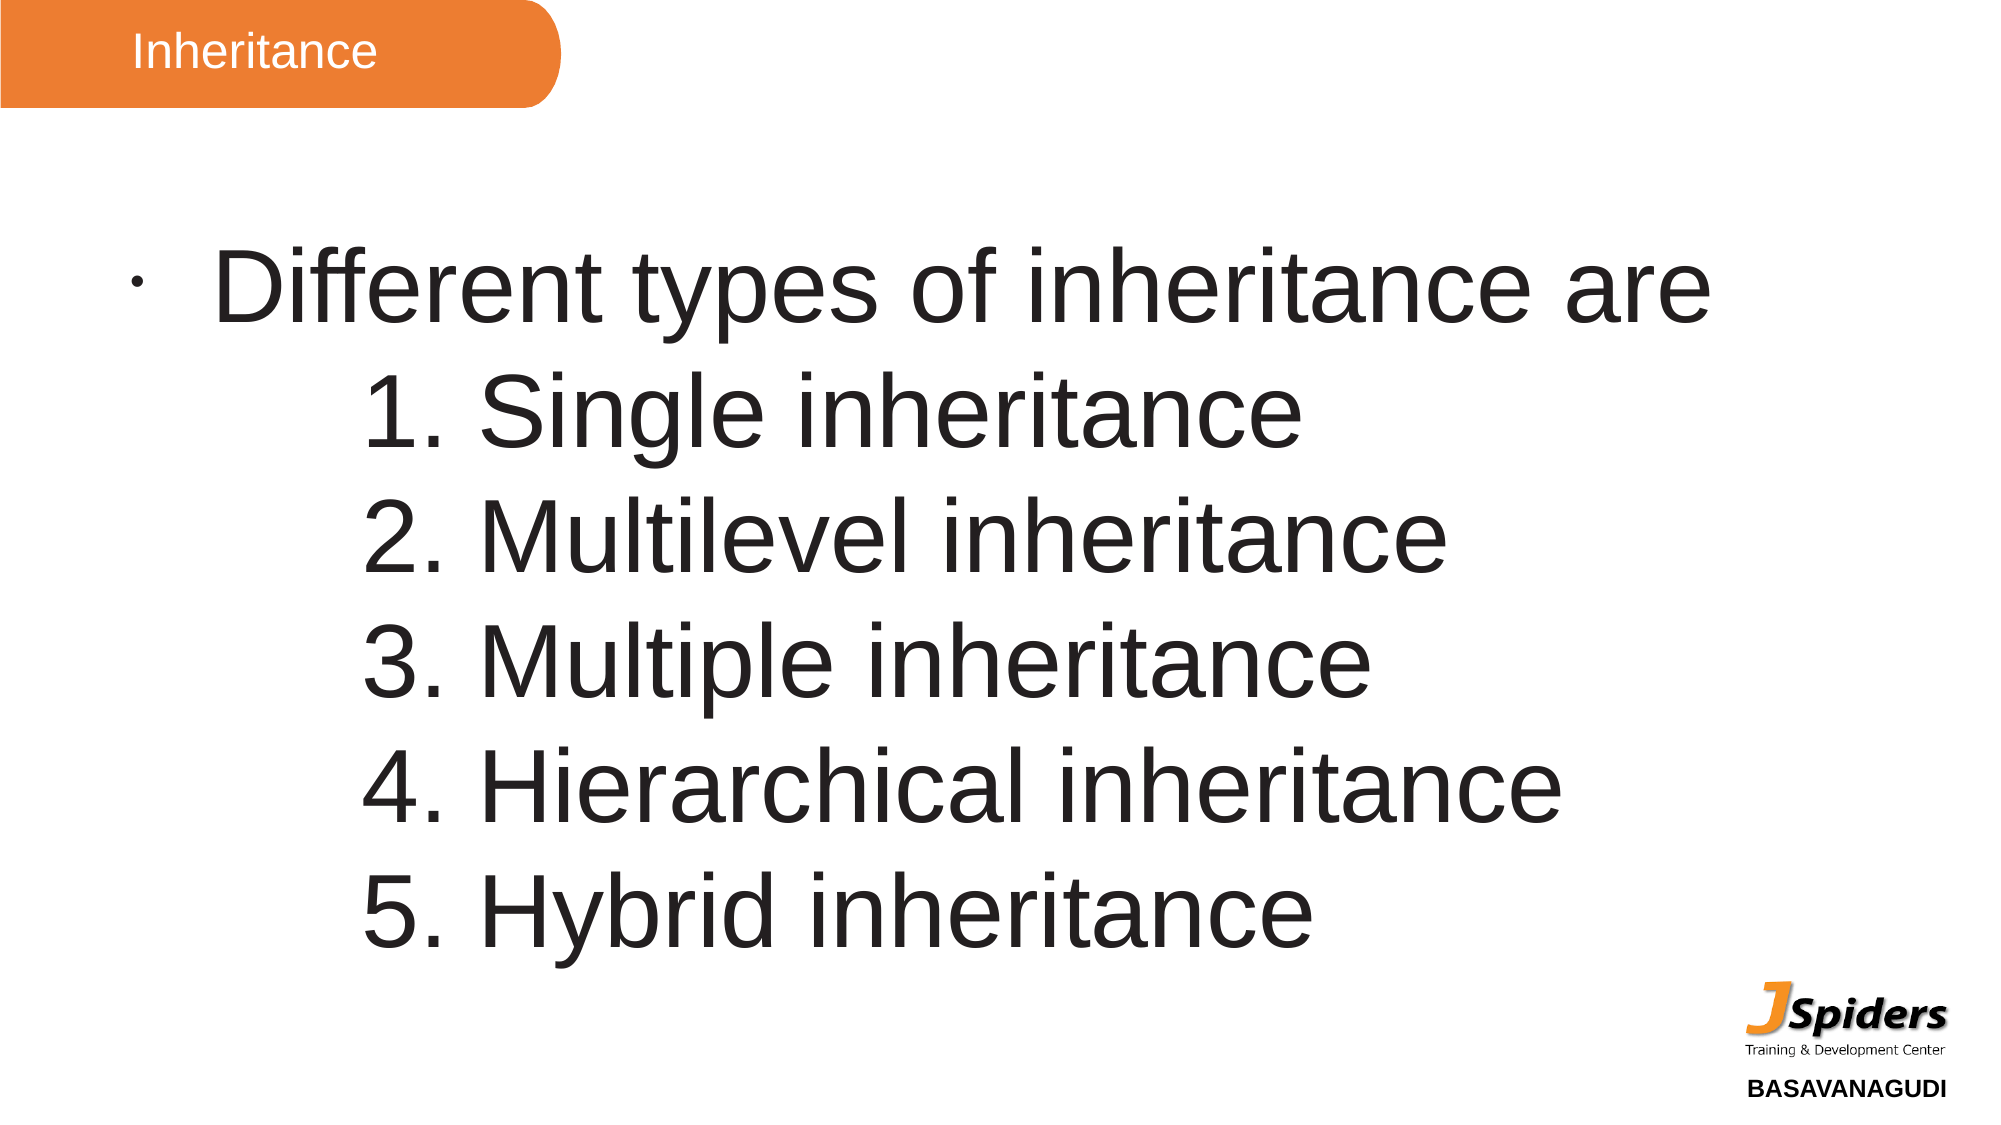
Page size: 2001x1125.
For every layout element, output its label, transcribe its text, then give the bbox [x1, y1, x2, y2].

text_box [0, 0, 562, 109]
text_box Different types of inheritance are 1. Single inheritance 2. Multilevel inheritance 3. Multiple inheritance 4. Hierarchical inheritance 5. Hybrid inheritance [123, 213, 1996, 974]
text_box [1698, 968, 1996, 1069]
